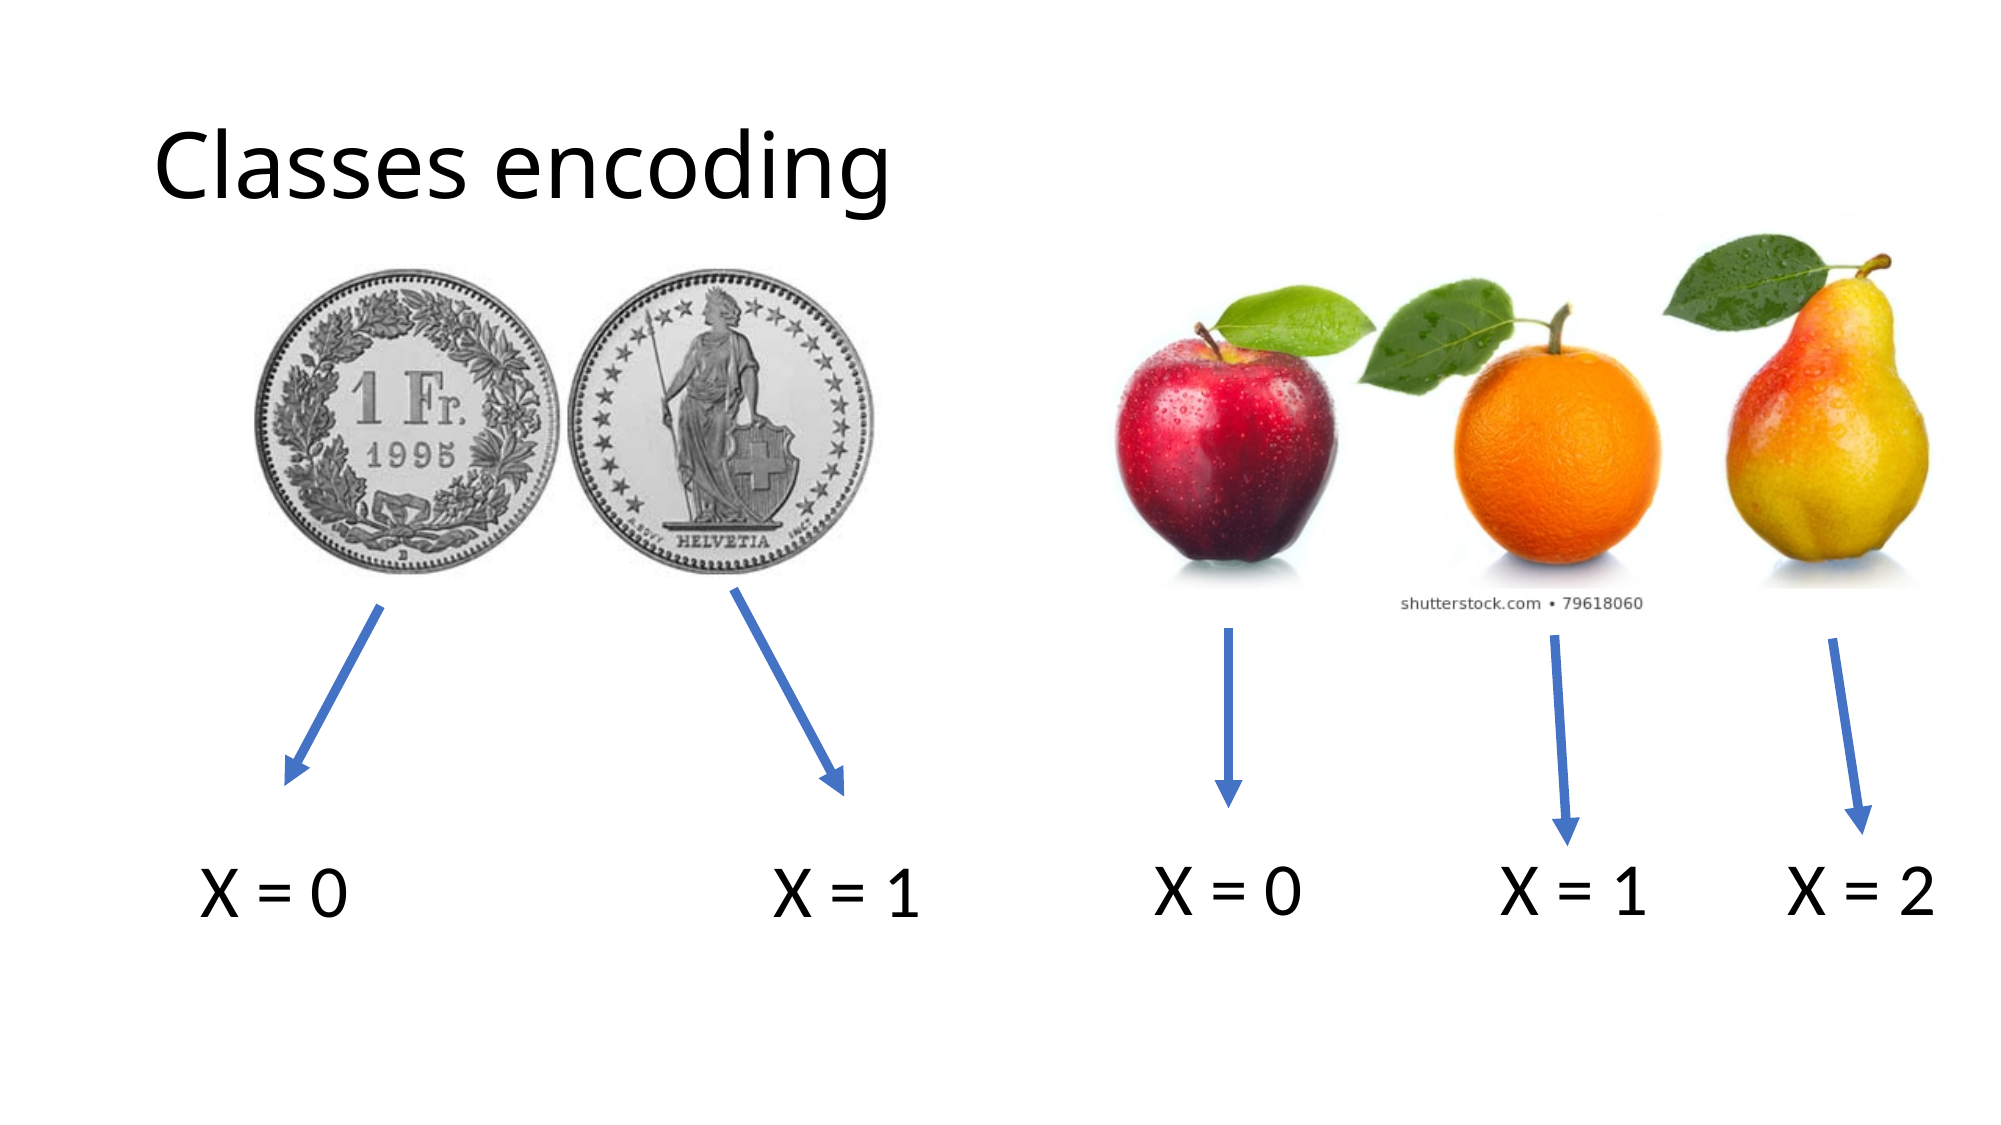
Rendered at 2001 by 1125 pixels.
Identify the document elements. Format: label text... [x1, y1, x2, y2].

text_box X = 1 [758, 834, 937, 940]
title Classes encoding [137, 59, 1863, 278]
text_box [242, 252, 881, 797]
text_box X = 1 [1485, 833, 1664, 938]
text_box X = 2 [1773, 833, 1952, 938]
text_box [1832, 638, 1863, 836]
picture [1093, 211, 1953, 618]
text_box X = 0 [1139, 833, 1318, 938]
text_box X = 0 [185, 834, 364, 940]
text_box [1554, 635, 1568, 847]
